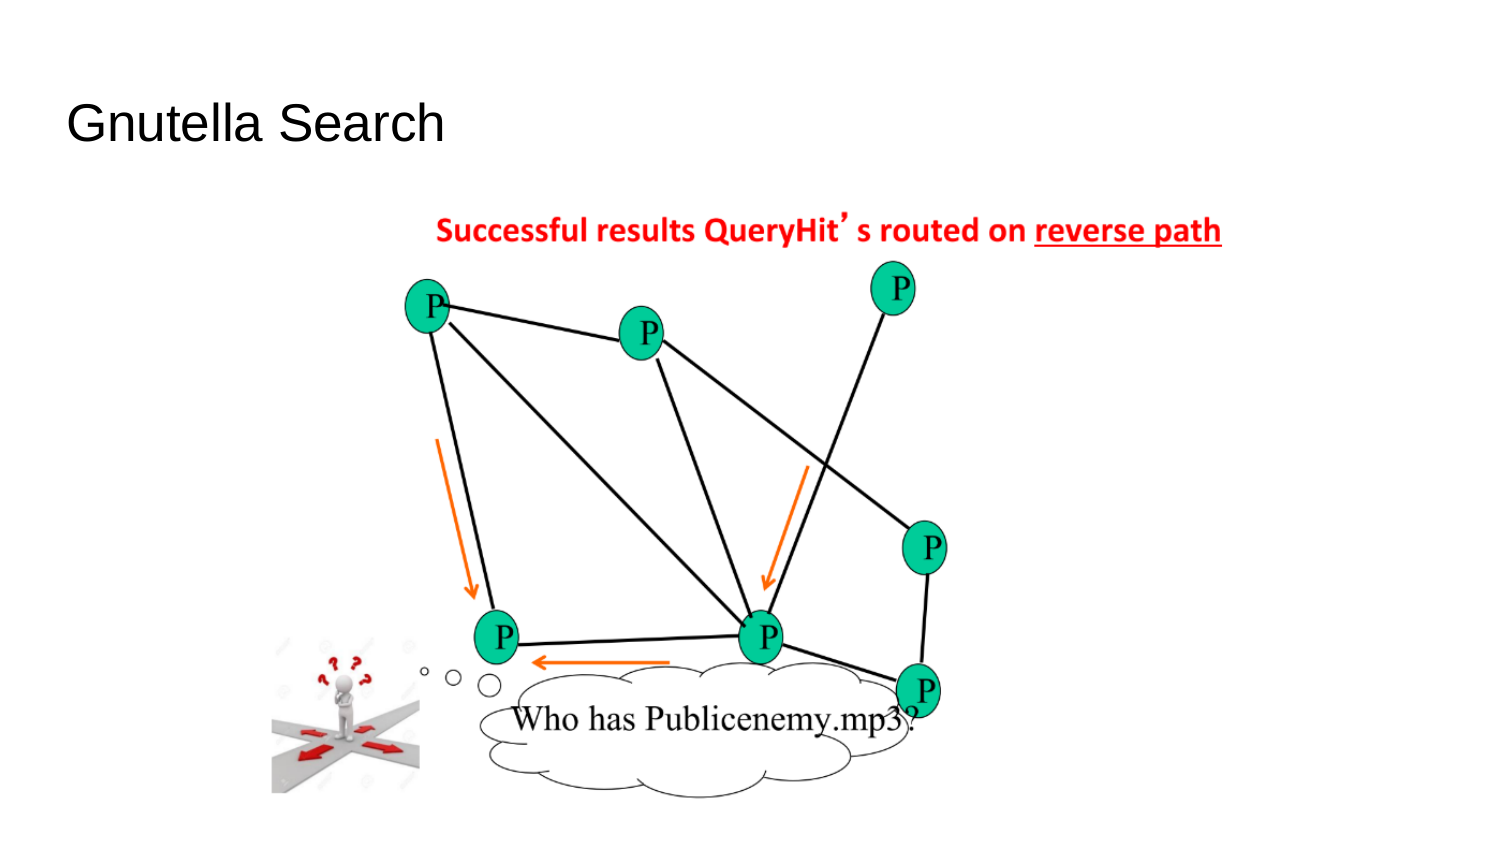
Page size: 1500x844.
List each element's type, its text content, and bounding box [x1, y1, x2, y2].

picture [262, 191, 1236, 819]
title Gnutella Search [51, 72, 1449, 167]
